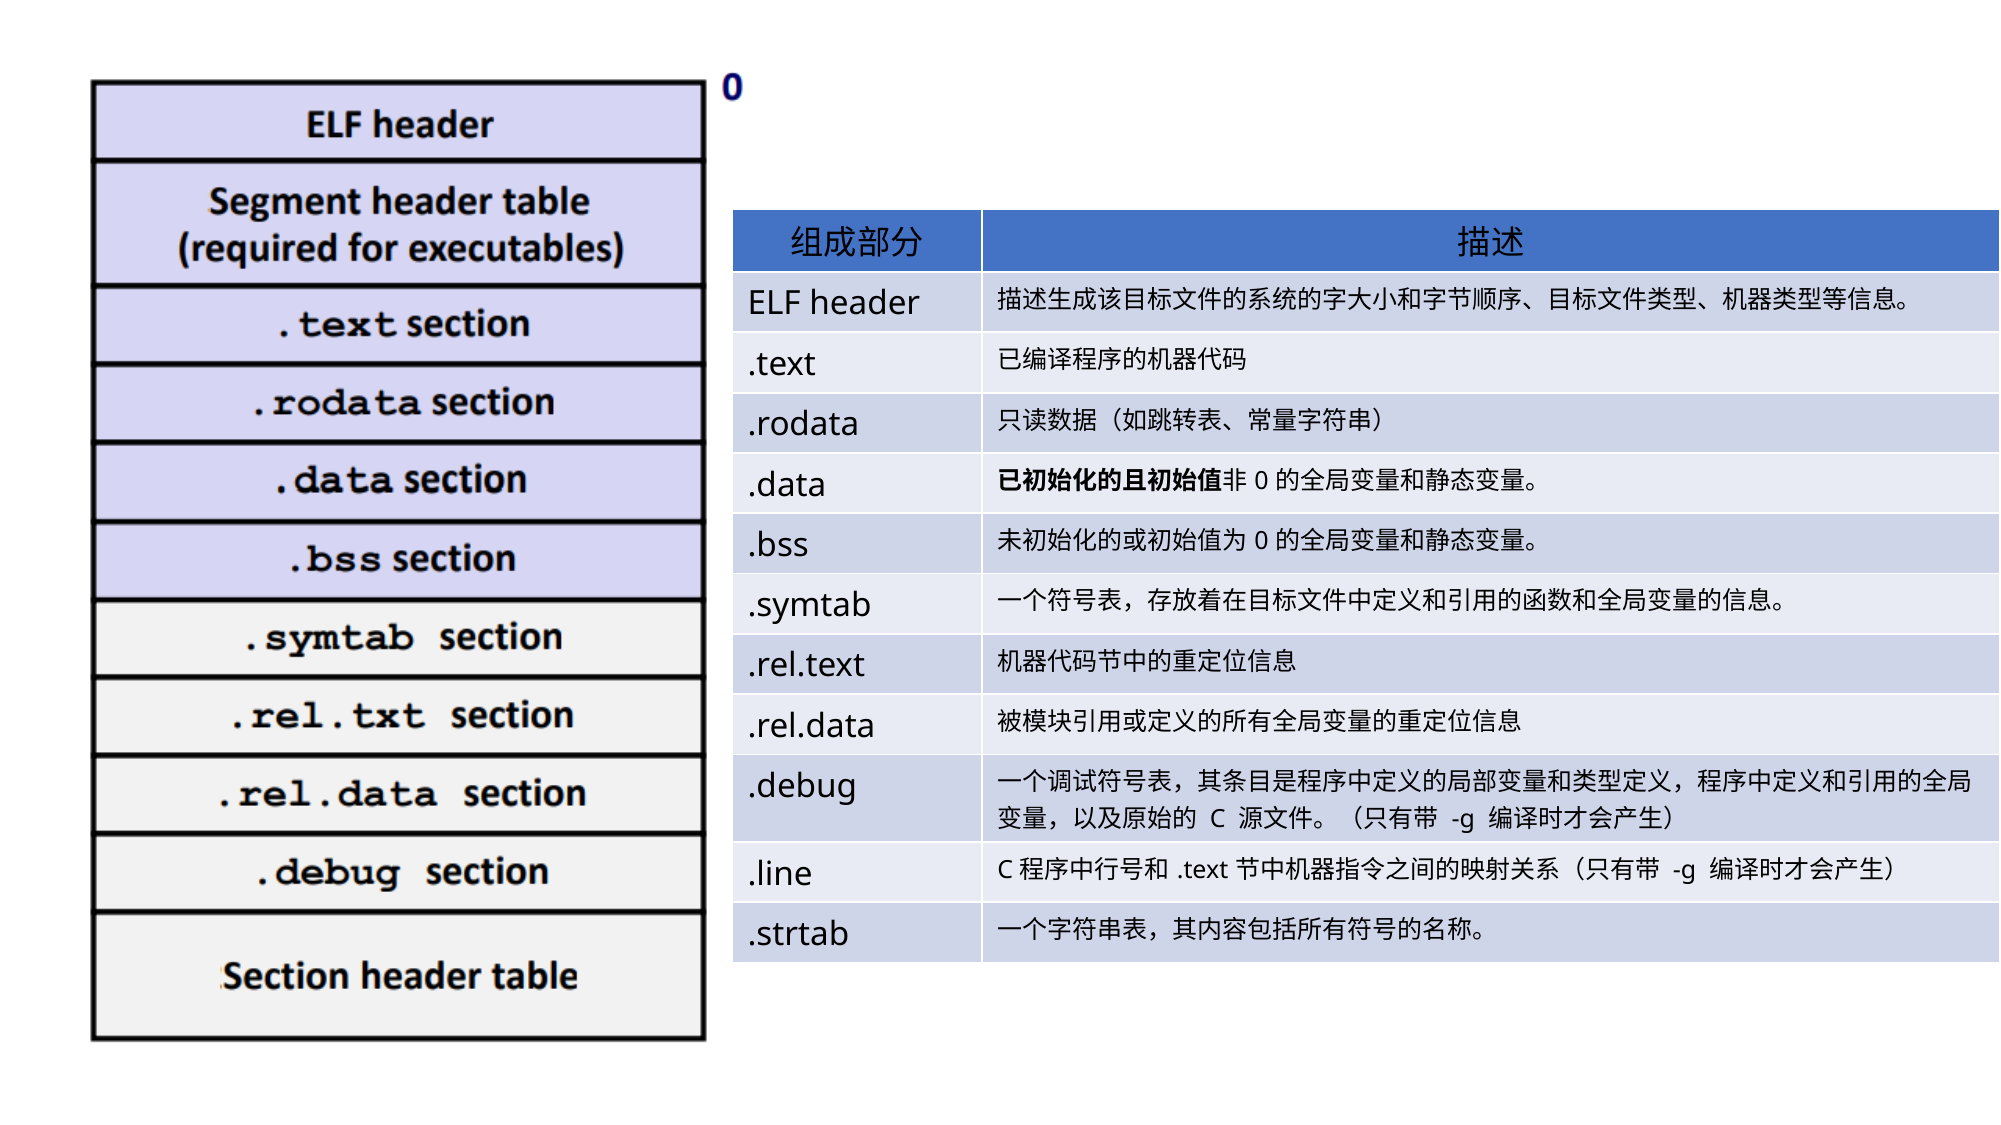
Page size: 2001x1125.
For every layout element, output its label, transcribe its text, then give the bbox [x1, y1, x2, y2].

table_cell ELF header [757, 273, 981, 331]
table_cell 一个调试符号表，其条目是程序中定义的局部变量和类型定义，程序中定义和引用的全局变量，以及原始的 C 源文件。（只有带 -g 编译时才会产生） [983, 755, 1999, 841]
table_cell .rodata [757, 394, 981, 452]
table_header 描述 [983, 210, 1999, 271]
table_cell .line [757, 843, 981, 901]
table_cell 只读数据（如跳转表、常量字符串） [983, 394, 1999, 452]
table_cell 一个符号表，存放着在目标文件中定义和引用的函数和全局变量的信息。 [983, 574, 1999, 633]
table_cell .rel.data [757, 695, 981, 754]
table_cell 已初始化的且初始值非0的全局变量和静态变量。 [983, 454, 1999, 512]
table_cell 机器代码节中的重定位信息 [983, 635, 1999, 693]
table_cell .symtab [757, 574, 981, 633]
table_header 组成部分 [757, 210, 981, 271]
picture [25, 64, 757, 1061]
table_cell .strtab [757, 903, 981, 962]
table_cell 一个字符串表，其内容包括所有符号的名称。 [983, 903, 1999, 962]
table_cell 描述生成该目标文件的系统的字大小和字节顺序、目标文件类型、机器类型等信息。 [983, 273, 1999, 331]
table_cell C程序中行号和.text节中机器指令之间的映射关系（只有带 -g 编译时才会产生） [983, 843, 1999, 901]
table_cell .data [757, 454, 981, 512]
table_cell .rel.text [757, 635, 981, 693]
table_cell 被模块引用或定义的所有全局变量的重定位信息 [983, 695, 1999, 754]
table_cell .bss [757, 514, 981, 573]
table_cell .debug [757, 755, 981, 841]
table_cell .text [757, 333, 981, 392]
table_cell 未初始化的或初始值为0的全局变量和静态变量。 [983, 514, 1999, 573]
table_cell 已编译程序的机器代码 [983, 333, 1999, 392]
